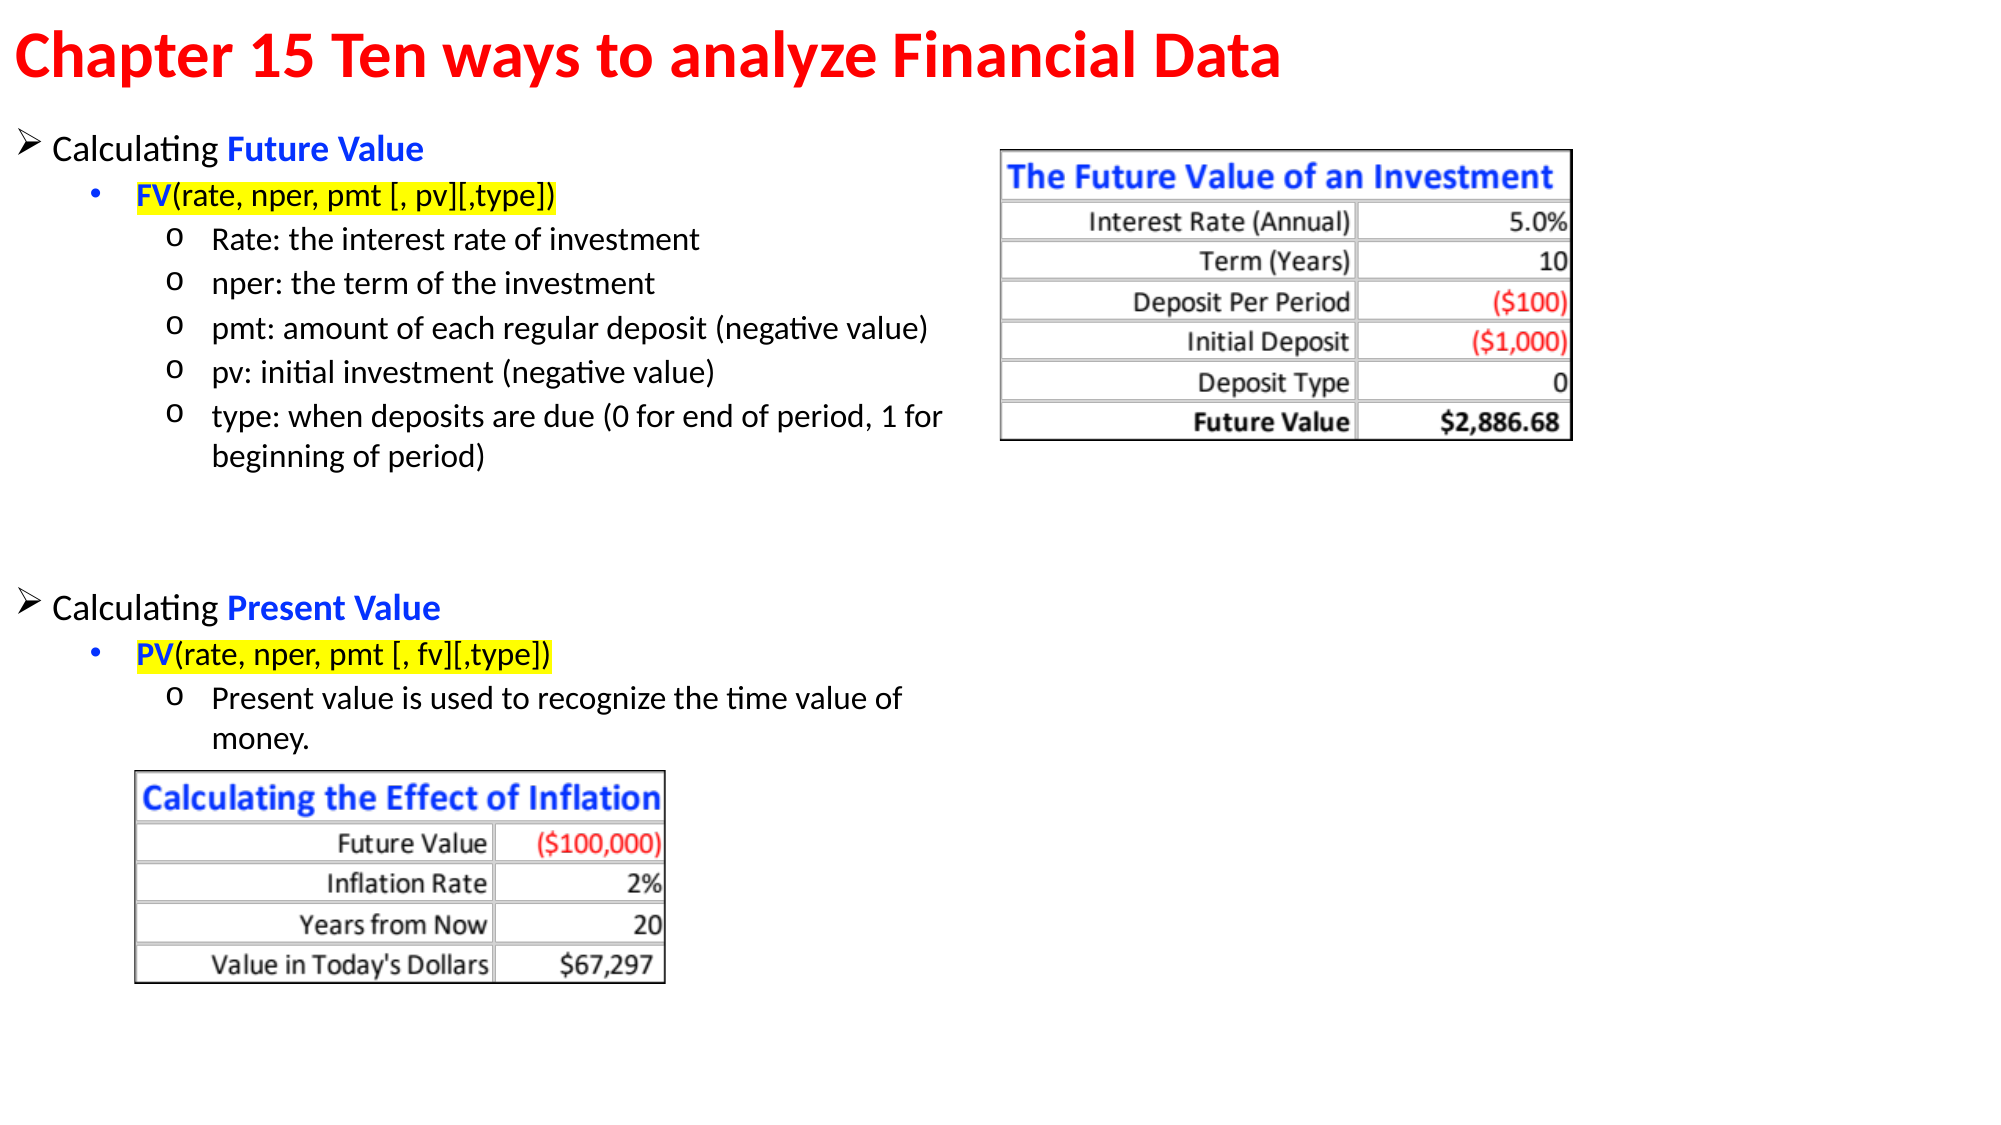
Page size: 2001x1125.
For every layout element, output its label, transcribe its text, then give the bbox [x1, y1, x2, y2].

title Chapter 15 Ten ways to analyze Financial Data [0, 3, 2000, 110]
picture [134, 770, 666, 984]
text_box Calculating Future Value FV(rate, nper, pmt [, pv][,type]) Rate: the interest rate of investment nper: the term of the investment pmt: amount of each regular deposit (negative value) pv: initial investment (negative value) type: when deposits are due (0 for end of period, 1 for beginning of period) Calculating Present Value PV(rate, nper, pmt [, fv][,type]) Present value is used to recognize the time value of money. [0, 116, 976, 764]
picture [999, 149, 1573, 441]
